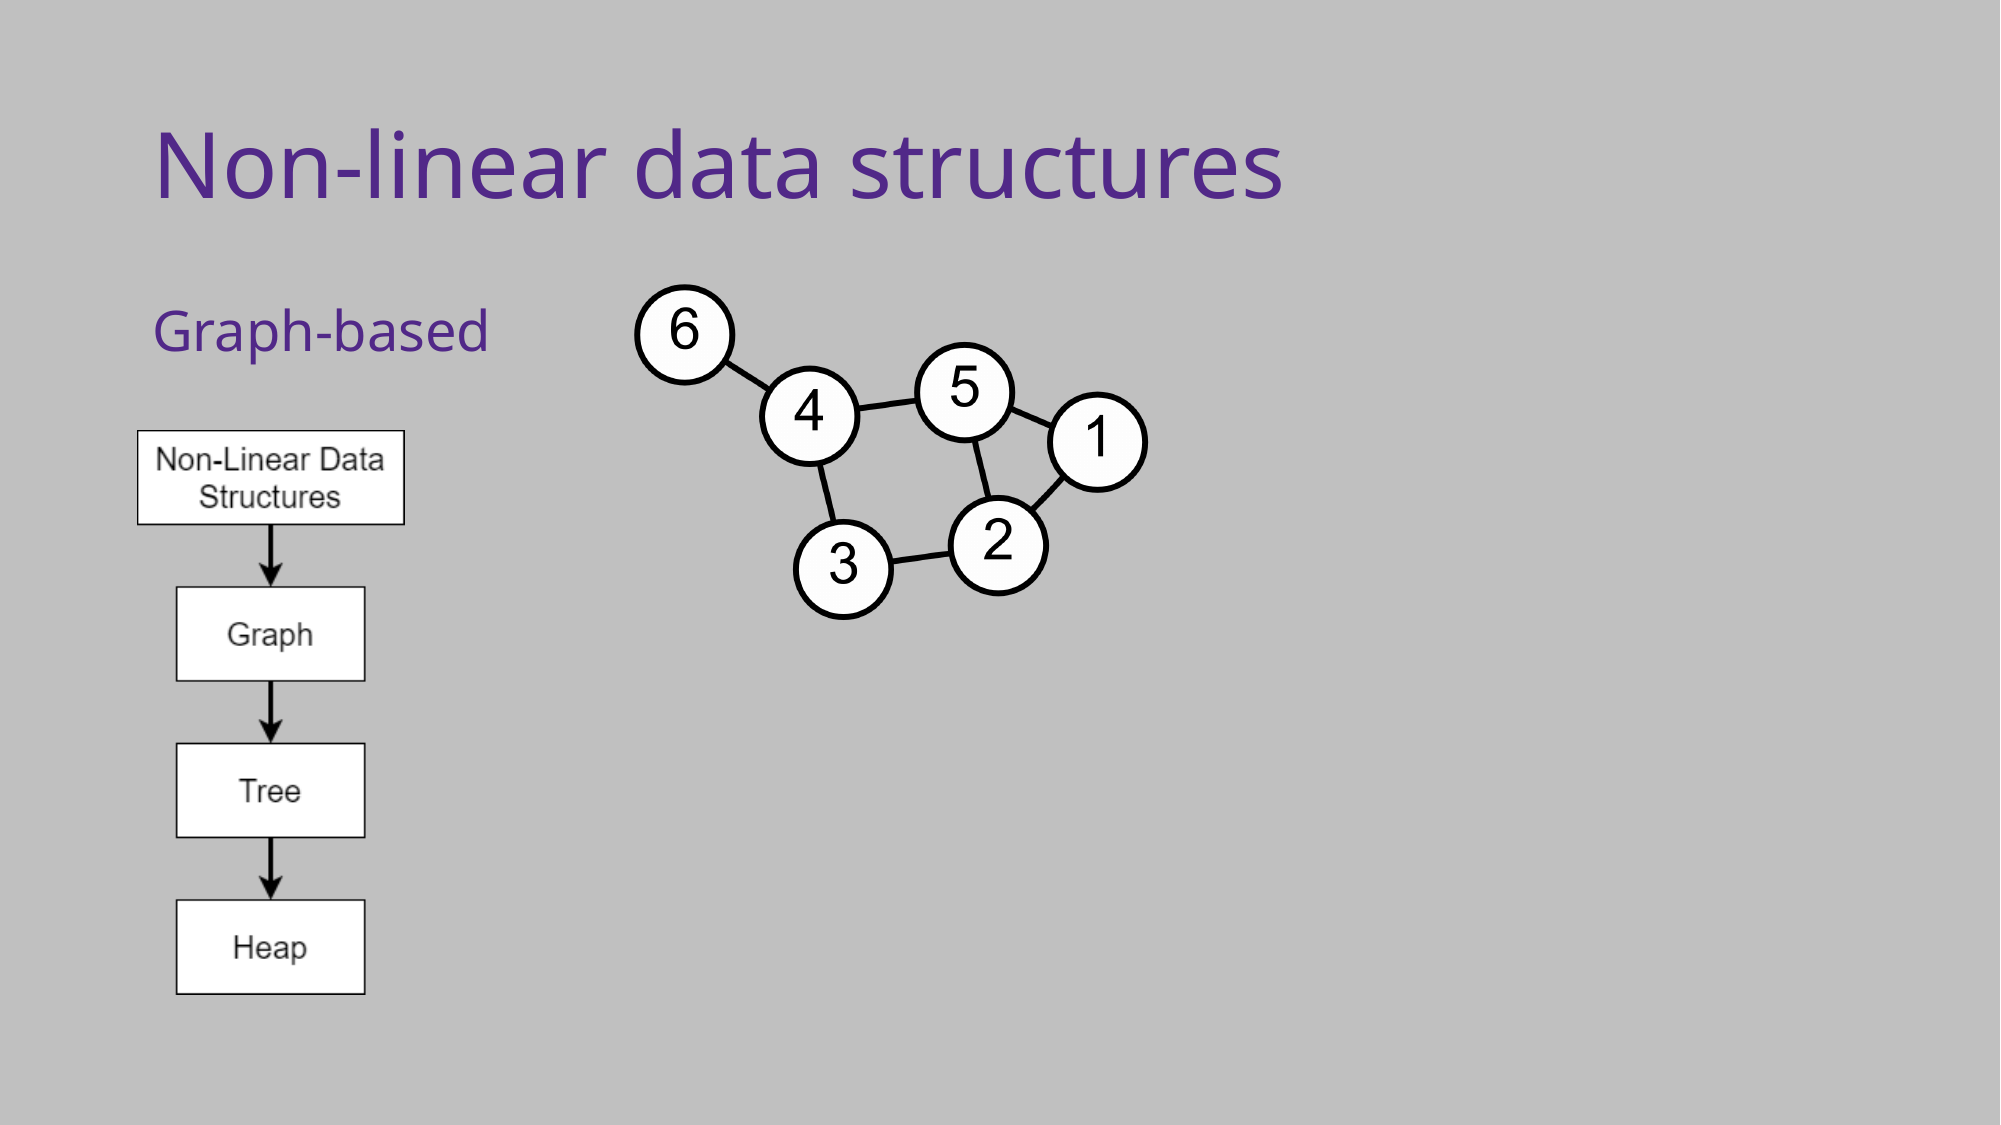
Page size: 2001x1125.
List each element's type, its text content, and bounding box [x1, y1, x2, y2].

title Non-linear data structures [137, 59, 1863, 278]
list Graph-based [137, 296, 583, 372]
picture [627, 277, 1155, 627]
picture [137, 430, 405, 995]
